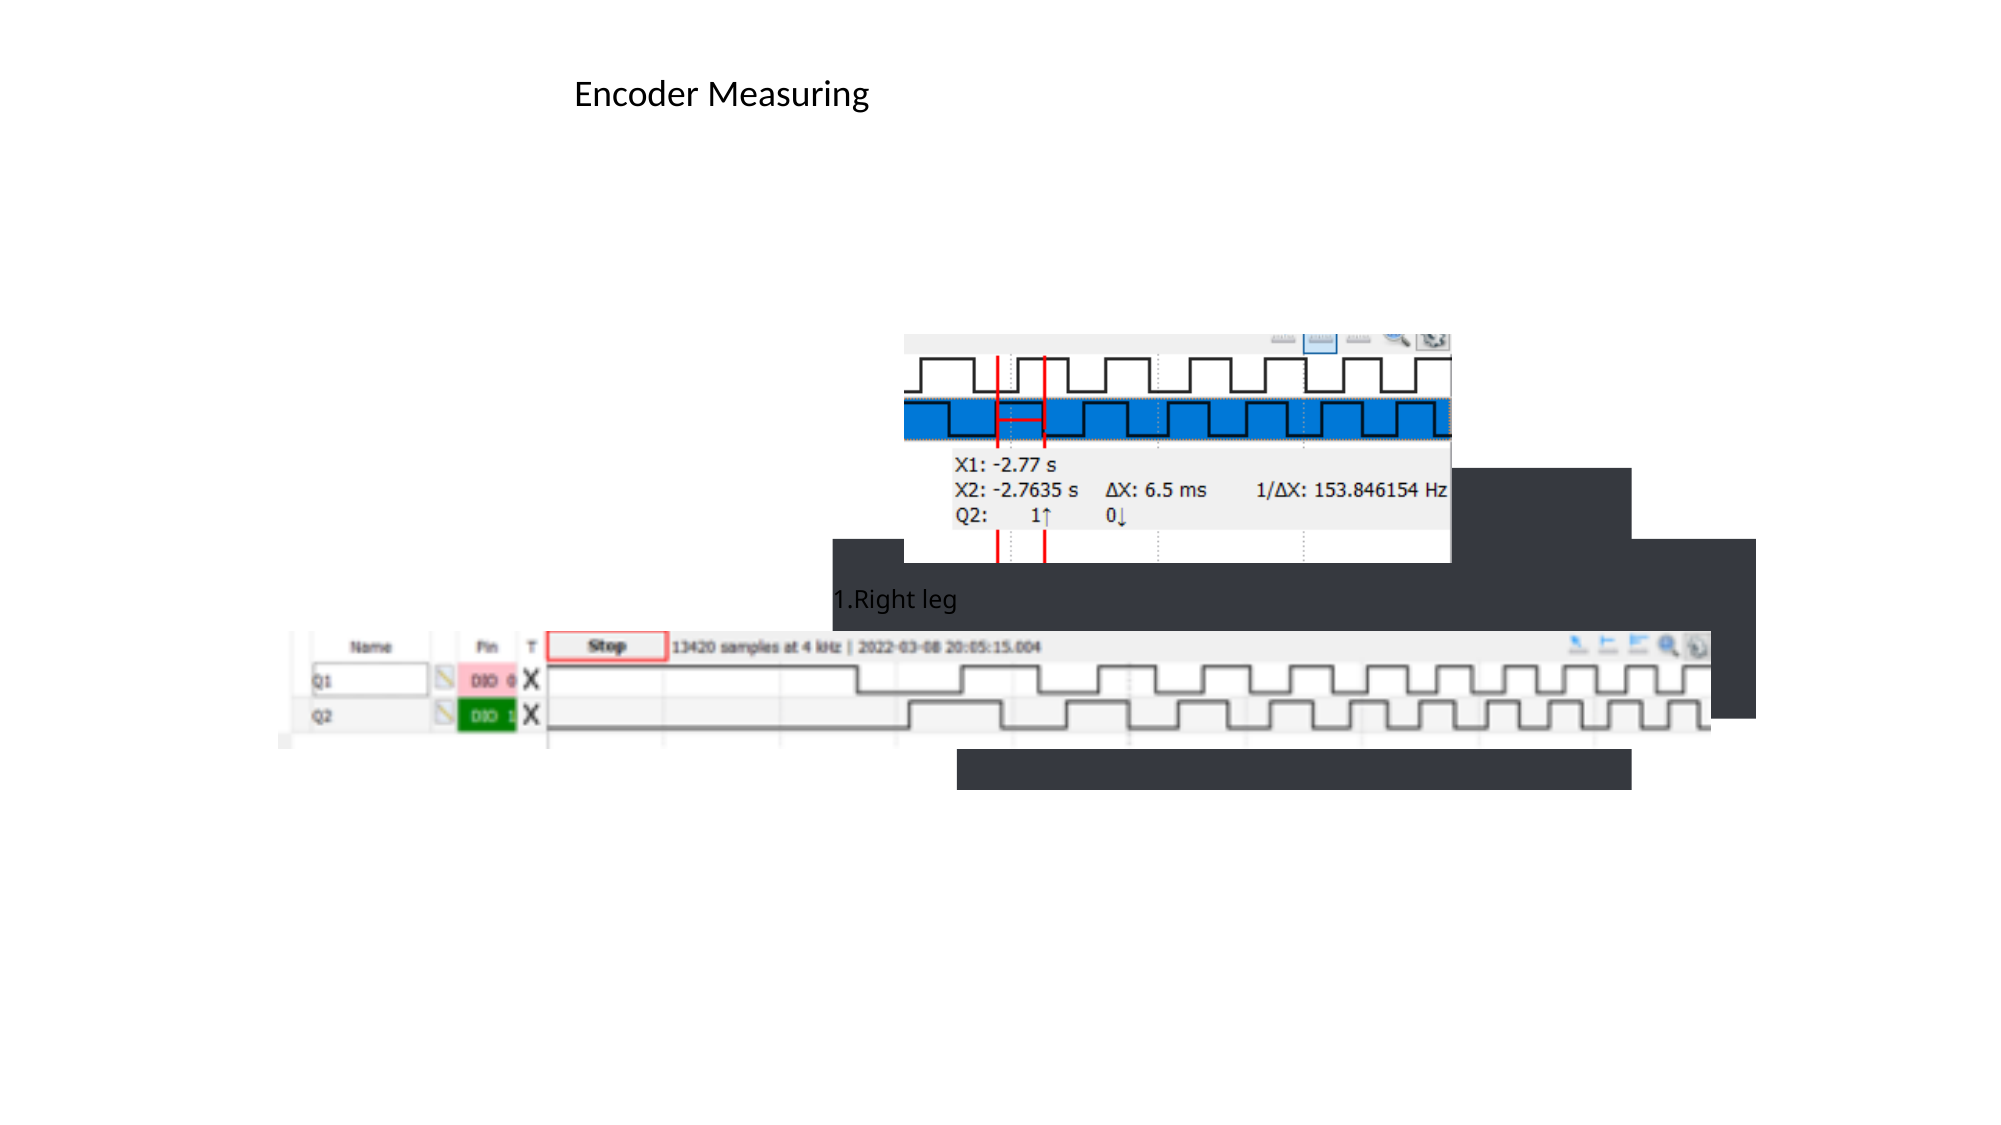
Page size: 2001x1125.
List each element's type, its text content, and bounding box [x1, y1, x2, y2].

text_box [8:40 PM] Nominal speed @24Vdc no load [956, 749, 1632, 790]
text_box [8:40 PM] Nominal speed @24Vdc no load [956, 467, 1632, 631]
text_box Encoder Measuring [559, 61, 1397, 122]
picture [904, 334, 1452, 563]
text_box Right leg motor running forward [1632, 538, 1756, 719]
picture [278, 631, 1711, 749]
text_box Right leg motor running forward [832, 538, 956, 631]
